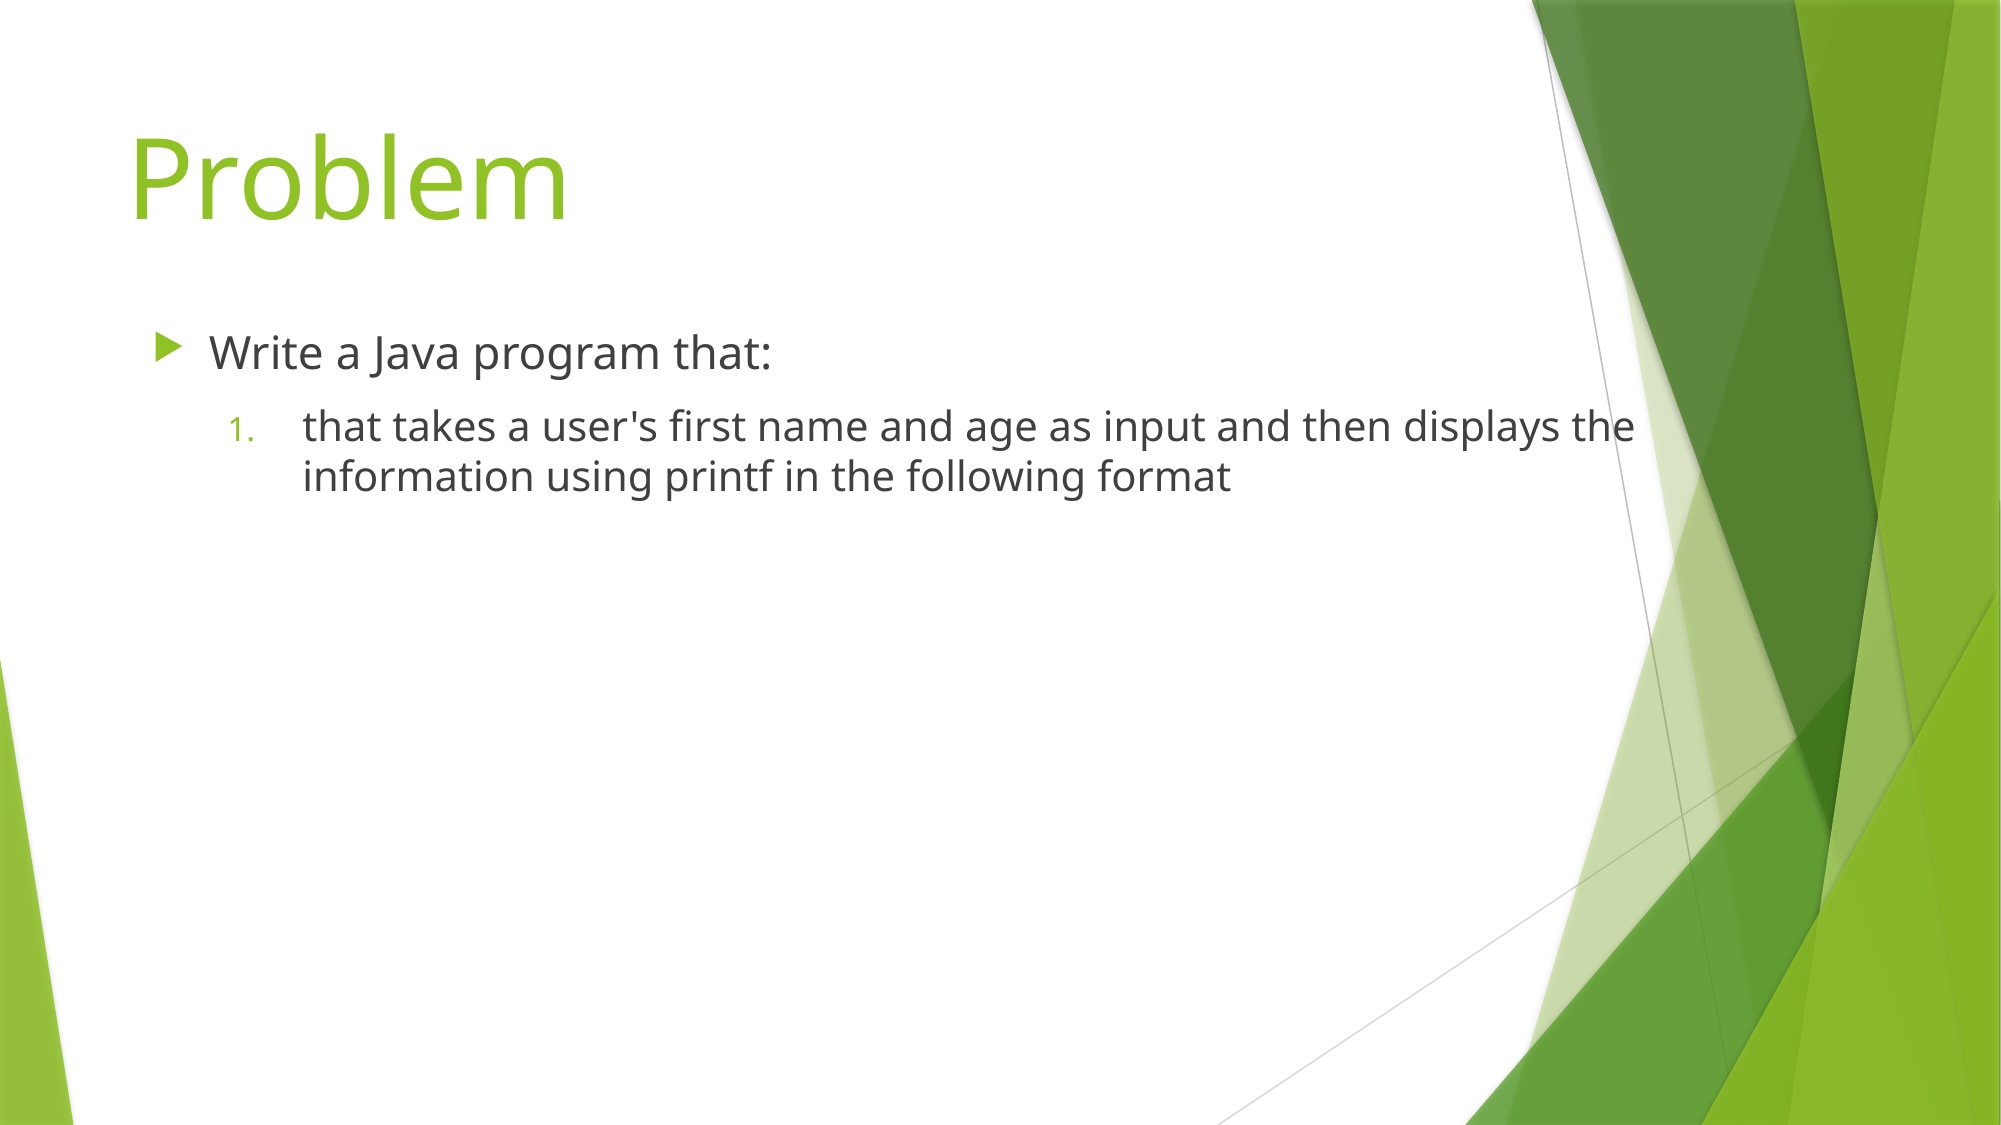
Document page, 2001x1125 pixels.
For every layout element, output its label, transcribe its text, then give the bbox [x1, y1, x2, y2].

title Problem [111, 99, 1522, 317]
list Write a Java program that: that takes a user's first name and age as input and then displays the information using printf in the following format [137, 316, 1863, 1014]
